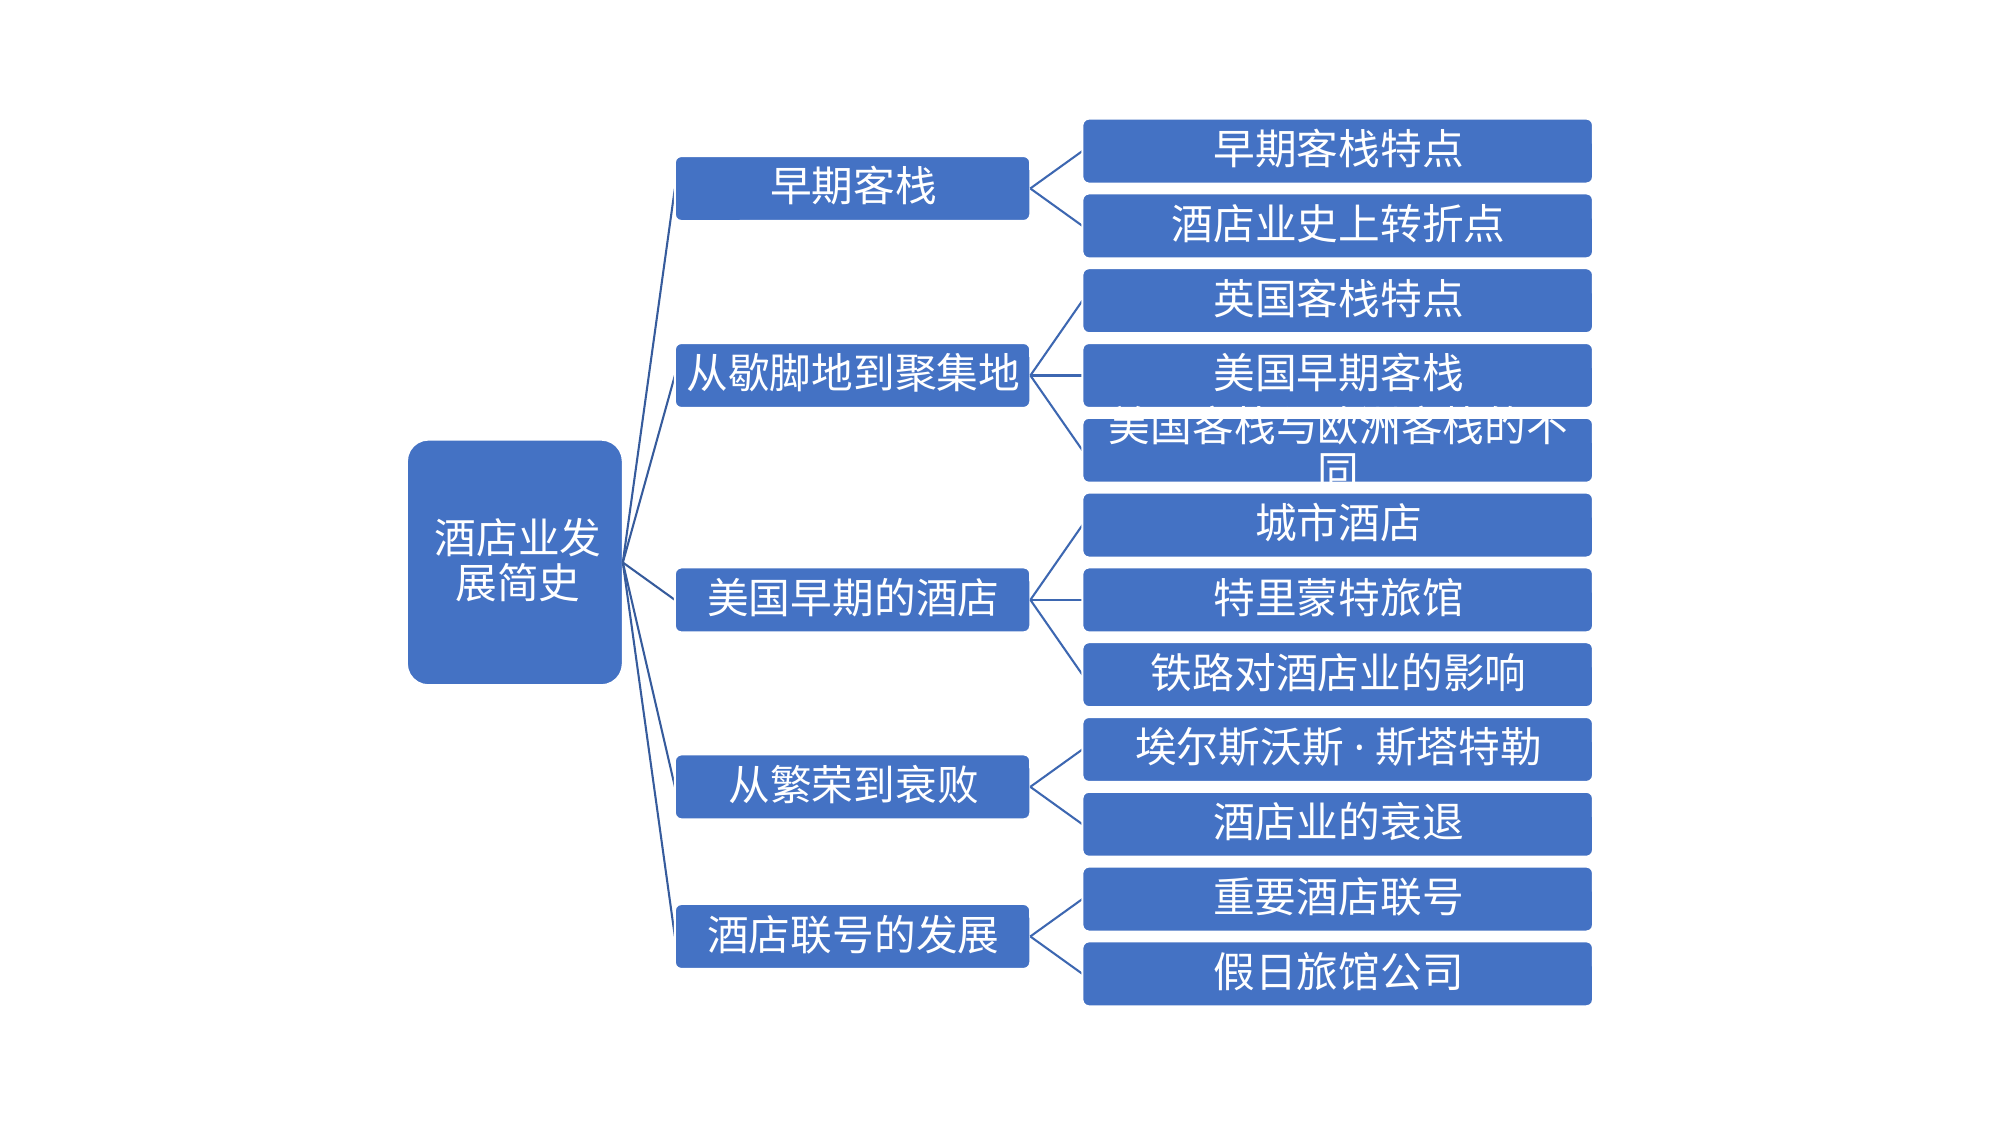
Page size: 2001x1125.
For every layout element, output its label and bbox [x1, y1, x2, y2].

text_box [333, 117, 1667, 1007]
